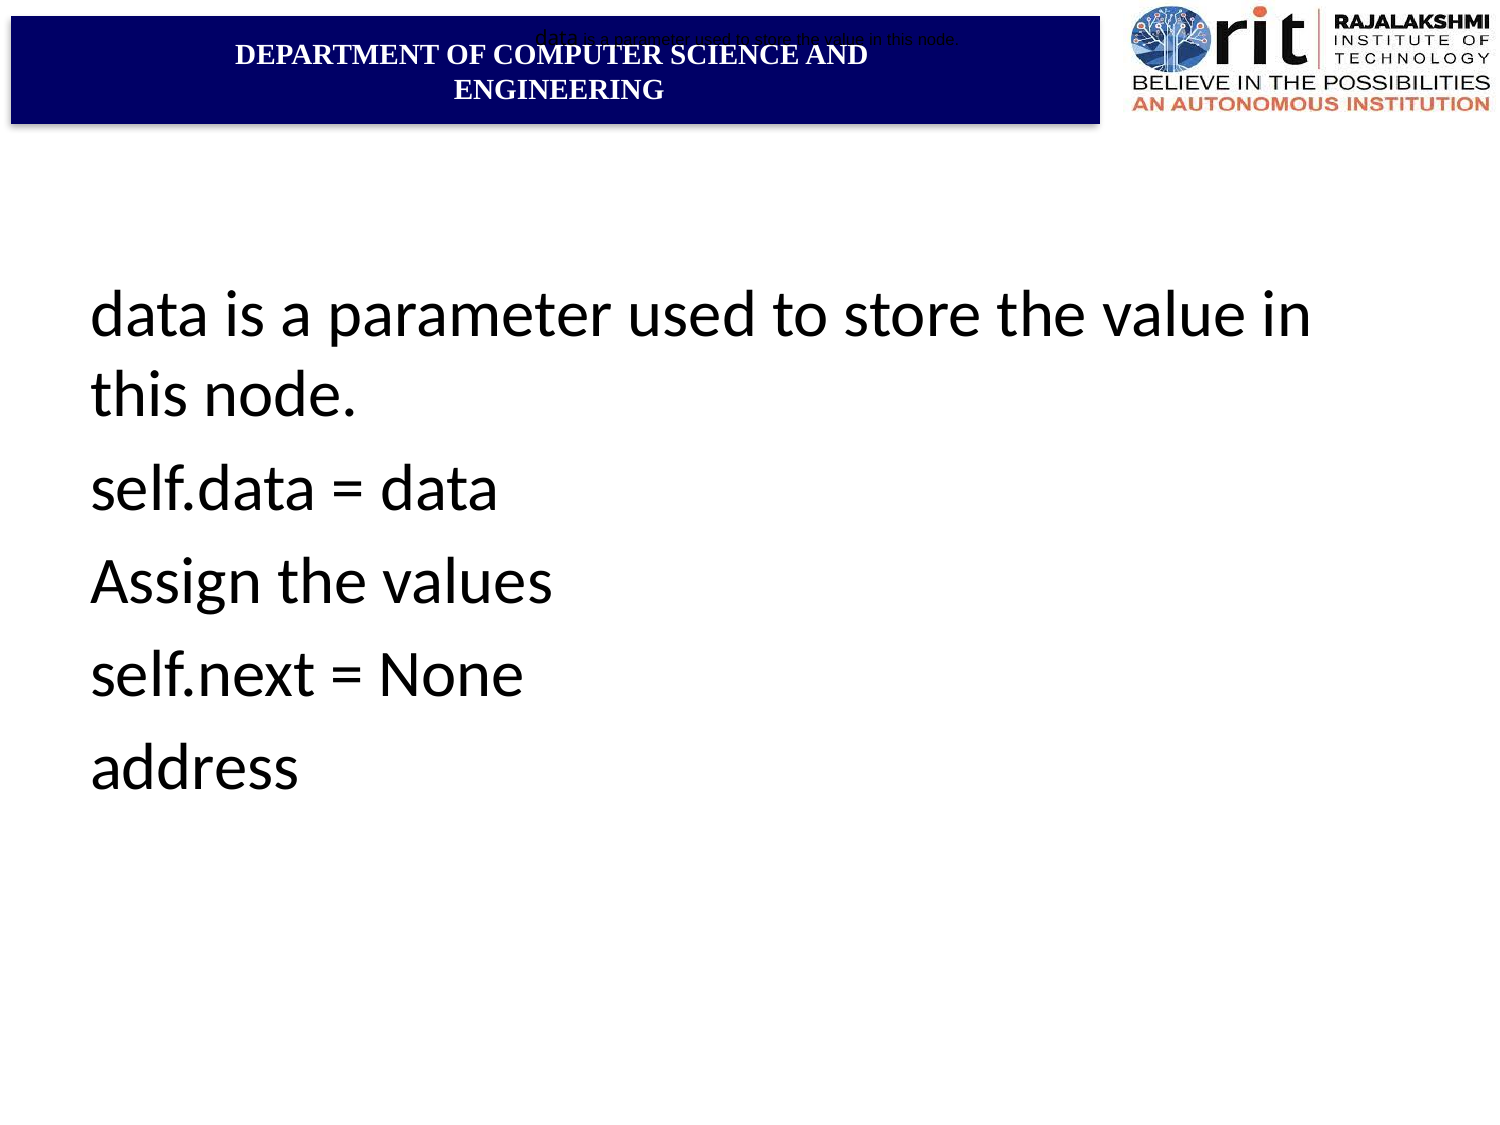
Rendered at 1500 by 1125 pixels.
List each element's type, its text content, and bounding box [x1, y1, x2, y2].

list data is a parameter used to store the value in this node. self.data = data Assign the values self.next = None address [75, 262, 1425, 1005]
text_box data is a parameter used to store the value in this node. [519, 17, 981, 58]
picture [1123, 0, 1500, 125]
text_box DEPARTMENT OF COMPUTER SCIENCE AND ENGINEERING [11, 16, 1100, 124]
